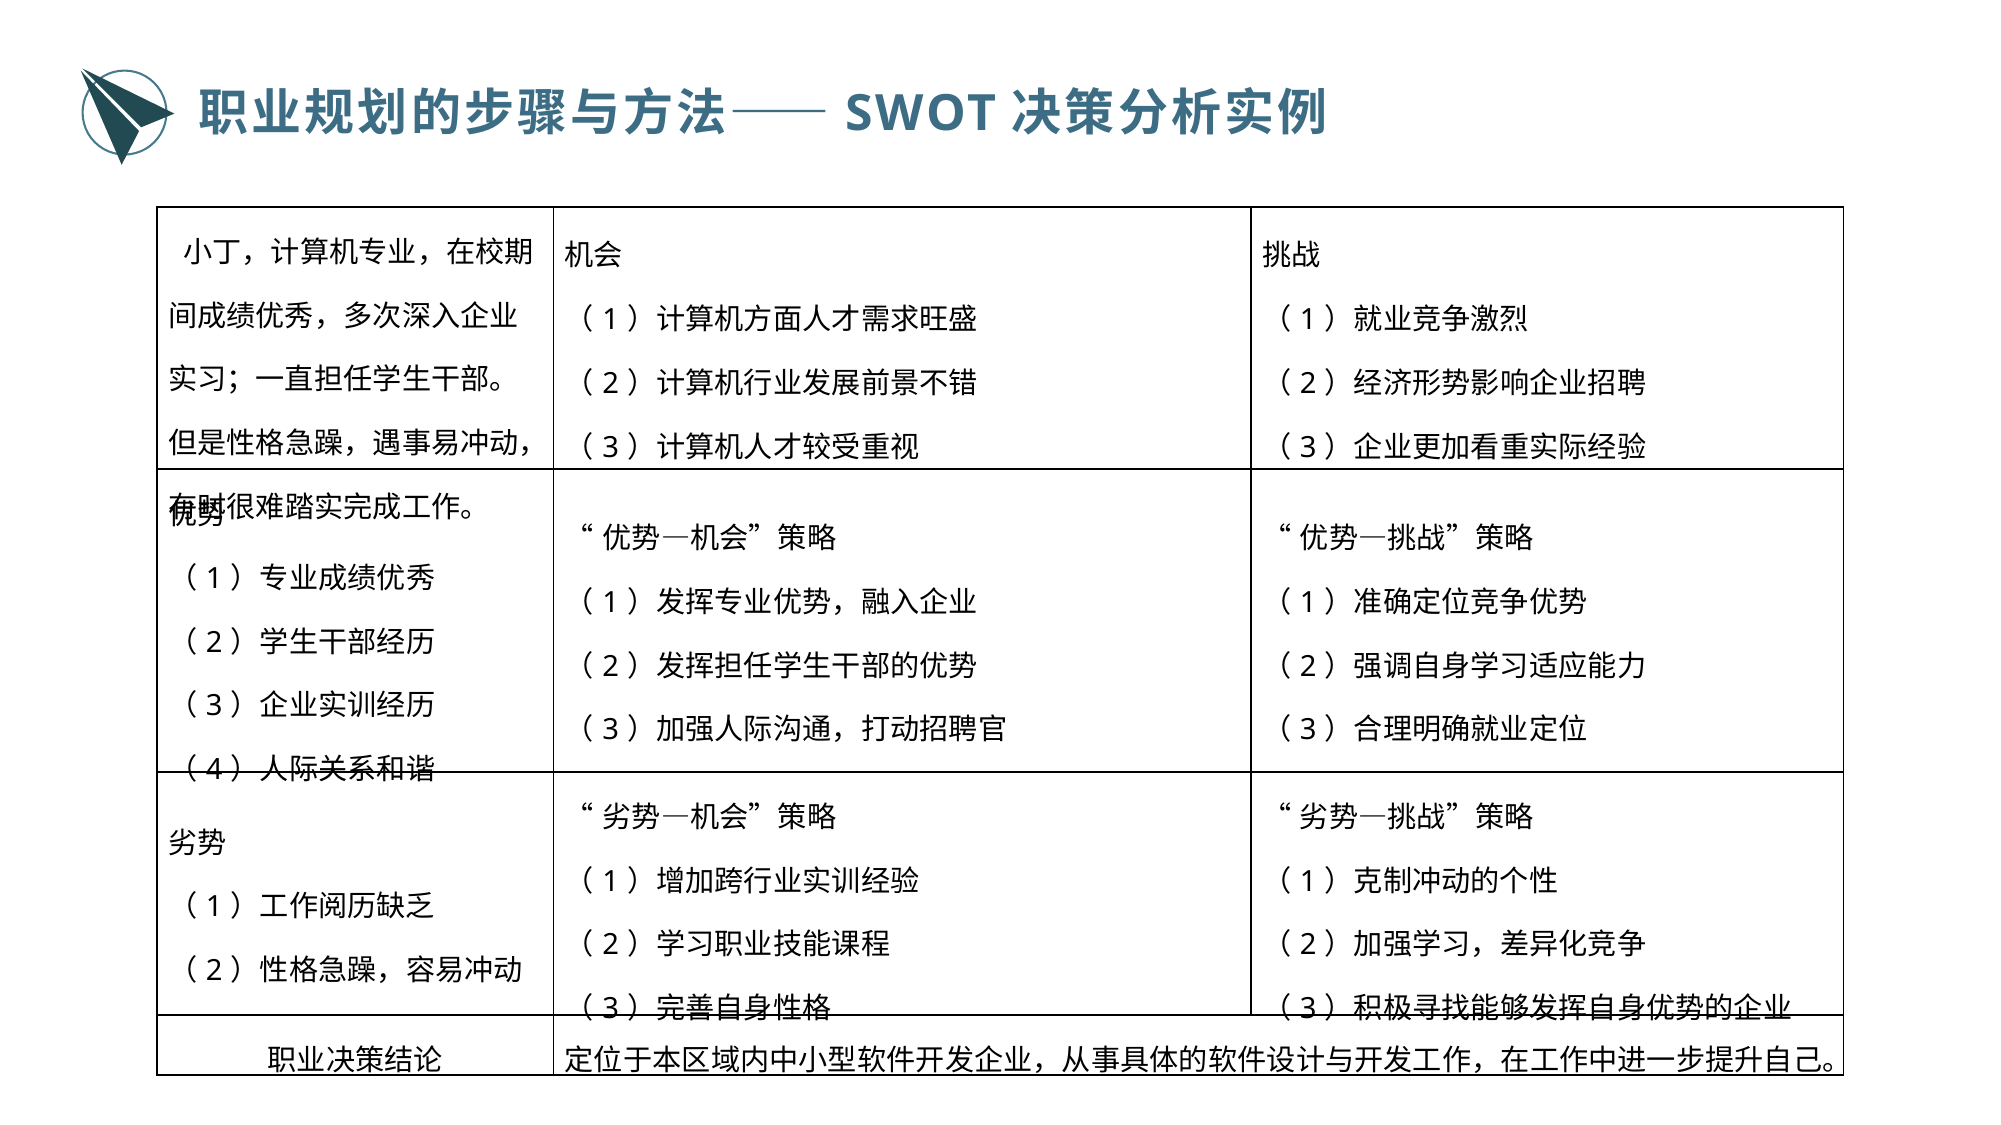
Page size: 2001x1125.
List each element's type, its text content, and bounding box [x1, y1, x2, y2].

table_cell 定位于本区域内中小型软件开发企业，从事具体的软件设计与开发工作，在工作中进一步提升自己。 [554, 1016, 1843, 1074]
table_cell “劣势—机会”策略 （1）增加跨行业实训经验 （2）学习职业技能课程 （3）完善自身性格 [554, 773, 1250, 1014]
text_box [80, 68, 175, 165]
table_cell “优势—机会”策略 （1）发挥专业优势，融入企业 （2）发挥担任学生干部的优势 （3）加强人际沟通，打动招聘官 [554, 470, 1250, 771]
table_header 挑战 （1）就业竞争激烈 （2）经济形势影响企业招聘 （3）企业更加看重实际经验 [1252, 208, 1843, 468]
table_header 小丁，计算机专业，在校期间成绩优秀，多次深入企业实习；一直担任学生干部。但是性格急躁，遇事易冲动，有时很难踏实完成工作。 [158, 208, 553, 468]
text_box 职业规划的步骤与方法——SWOT决策分析实例 [183, 72, 1382, 148]
table_cell 优势 （1）专业成绩优秀 （2）学生干部经历 （3）企业实训经历 （4）人际关系和谐 [158, 470, 553, 771]
table_header 机会 （1）计算机方面人才需求旺盛 （2）计算机行业发展前景不错 （3）计算机人才较受重视 [554, 208, 1250, 468]
table_cell 职业决策结论 [158, 1016, 553, 1074]
table_cell “优势—挑战”策略 （1）准确定位竞争优势 （2）强调自身学习适应能力 （3）合理明确就业定位 [1252, 470, 1843, 771]
table_cell “劣势—挑战”策略 （1）克制冲动的个性 （2）加强学习，差异化竞争 （3）积极寻找能够发挥自身优势的企业 [1252, 773, 1843, 1014]
table_cell 劣势 （1）工作阅历缺乏 （2）性格急躁，容易冲动 [158, 773, 553, 1014]
